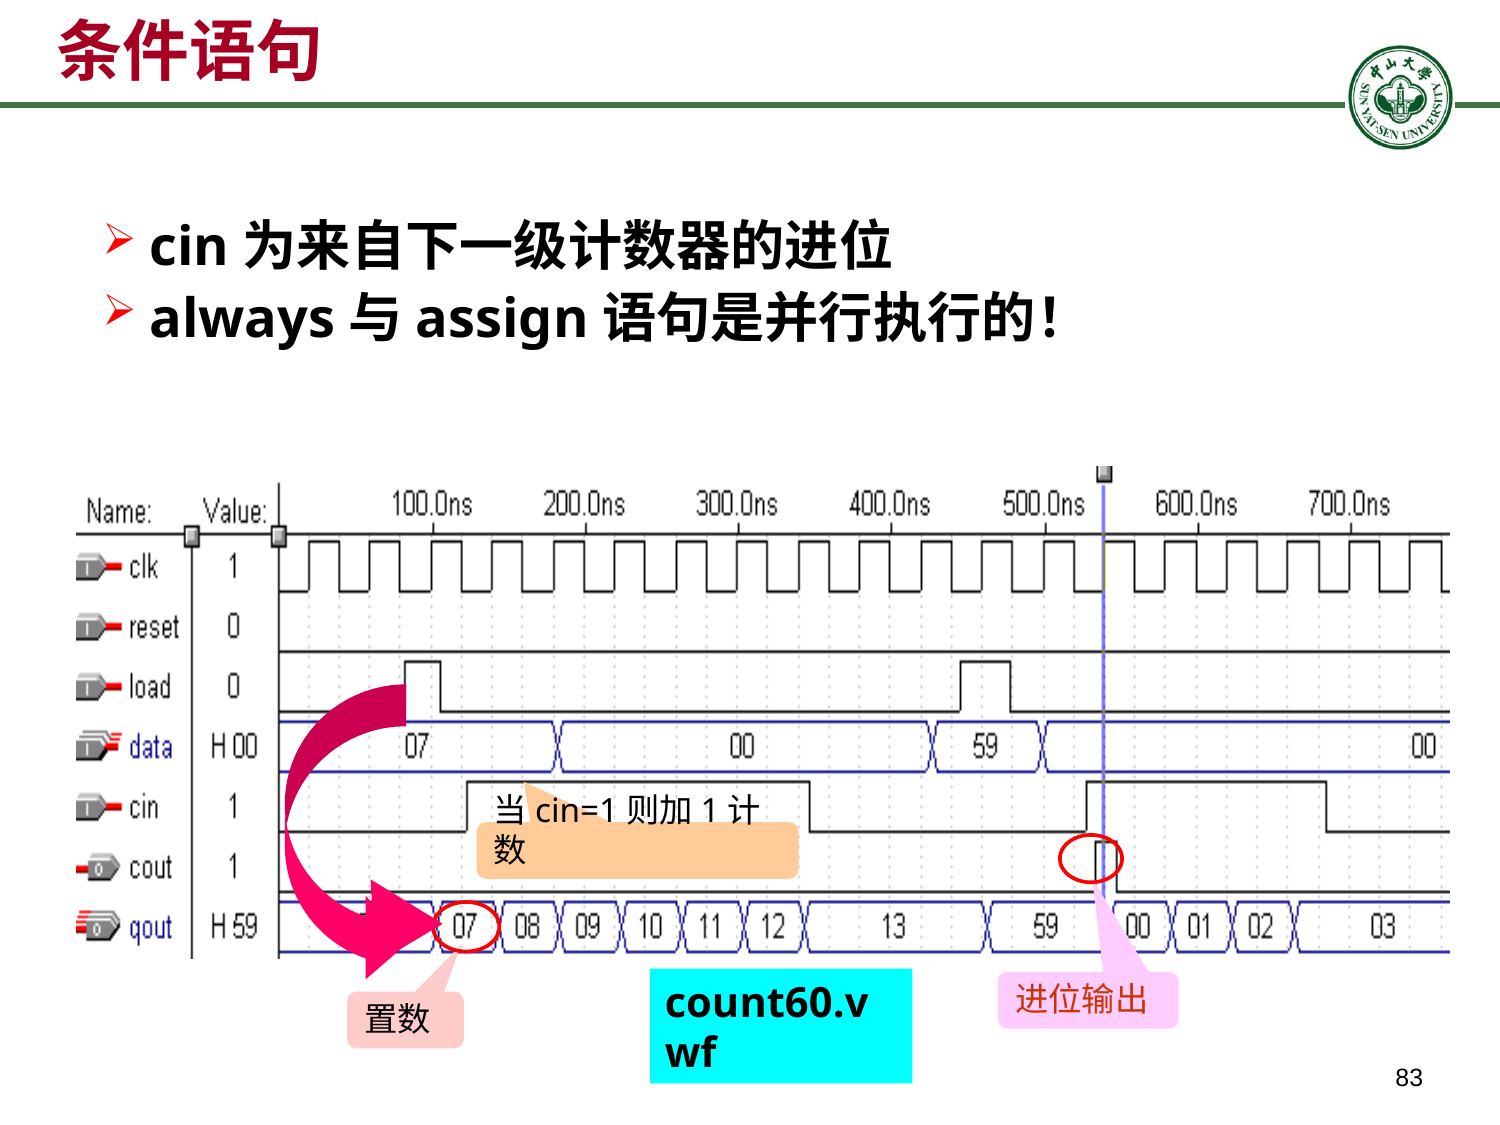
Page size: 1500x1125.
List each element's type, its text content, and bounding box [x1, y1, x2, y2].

text_box count60.vwf [650, 968, 913, 1084]
text_box 进位输出 [997, 966, 1179, 1029]
title 条件语句 [41, 0, 1194, 96]
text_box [76, 466, 1450, 959]
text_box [284, 684, 430, 987]
text_box cin为来自下一级计数器的进位 always与assign语句是并行执行的！ [12, 137, 1475, 391]
text_box 置数 [347, 966, 464, 1049]
picture [1345, 42, 1455, 137]
